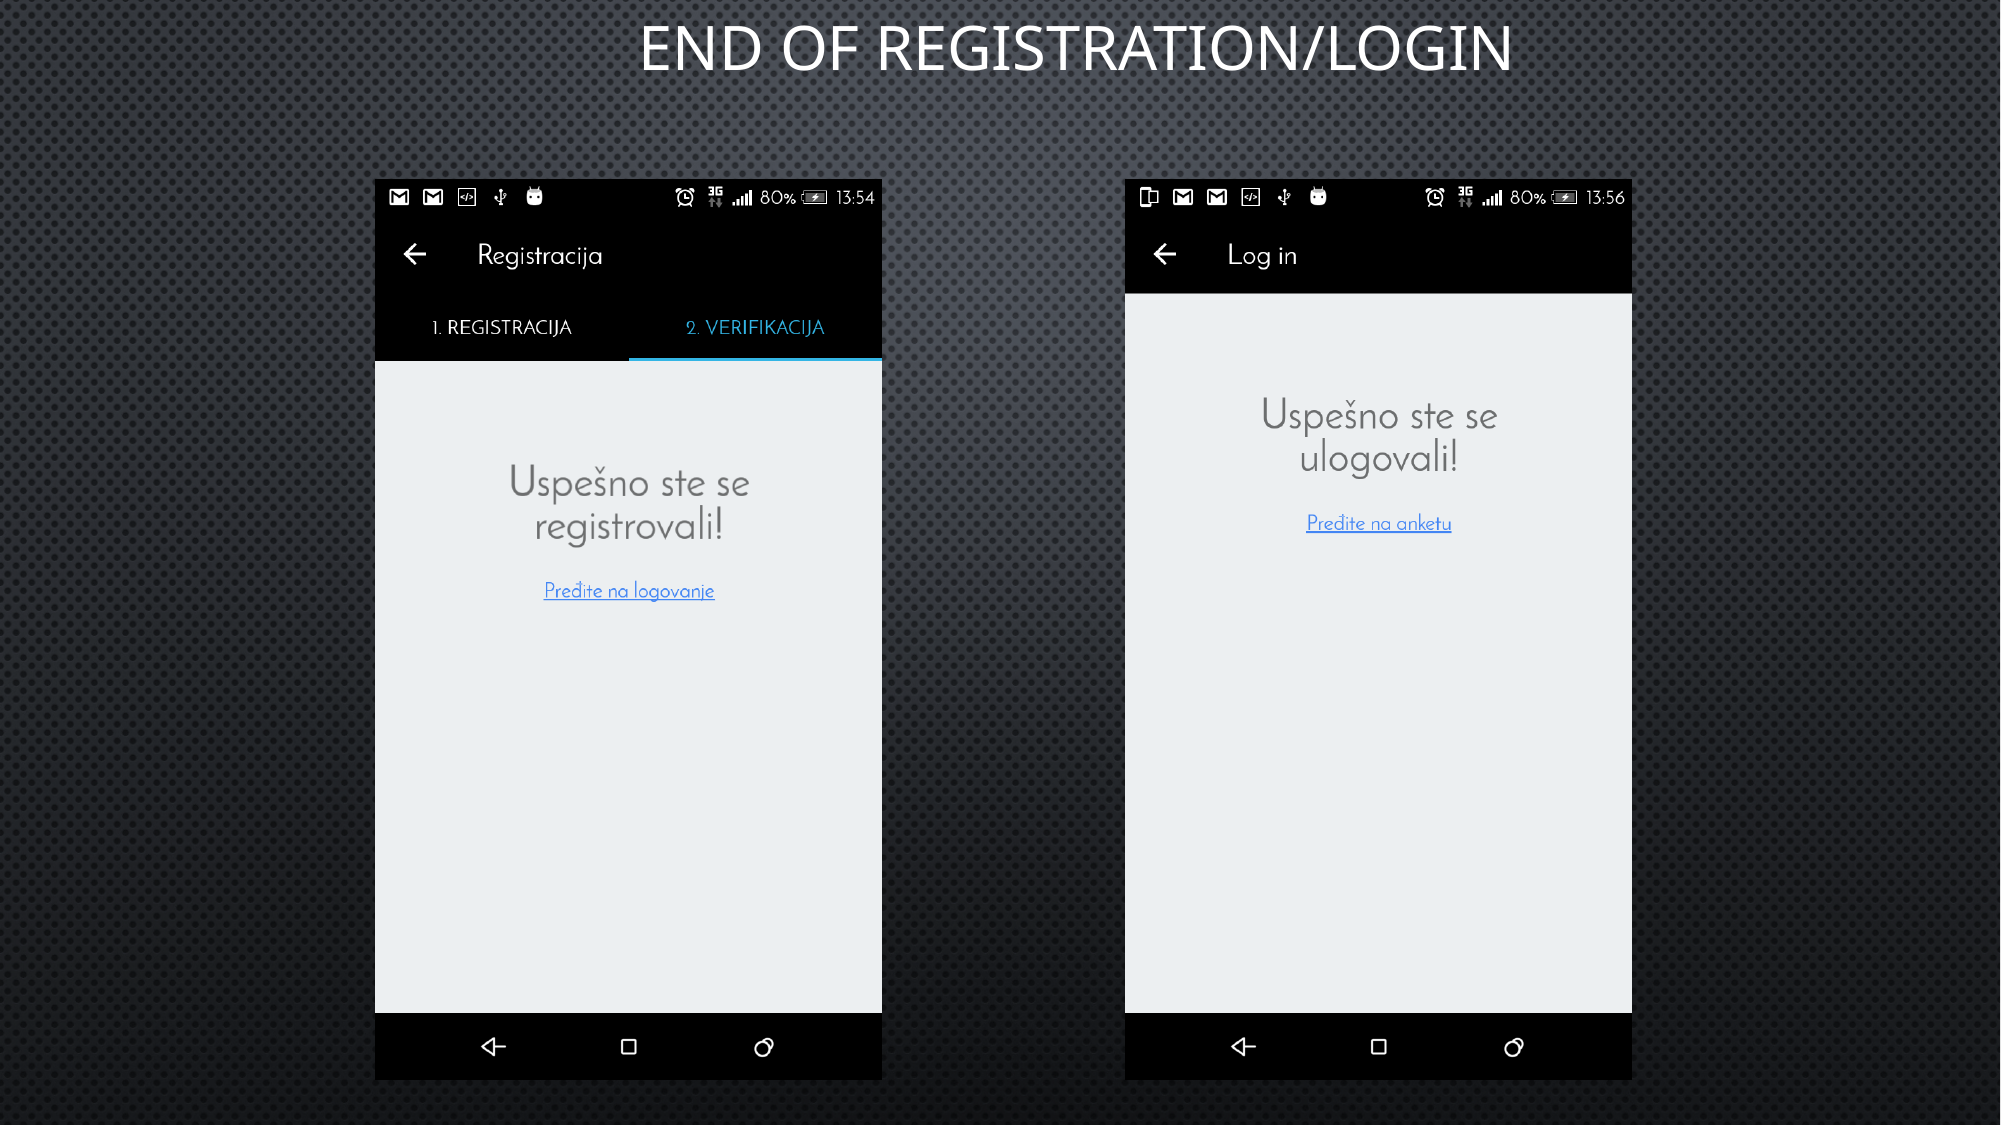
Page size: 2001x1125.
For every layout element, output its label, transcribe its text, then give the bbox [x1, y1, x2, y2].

picture [374, 179, 882, 1081]
picture [1124, 179, 1632, 1081]
title END OF REGISTRATION/LOGIN [215, 0, 1796, 92]
